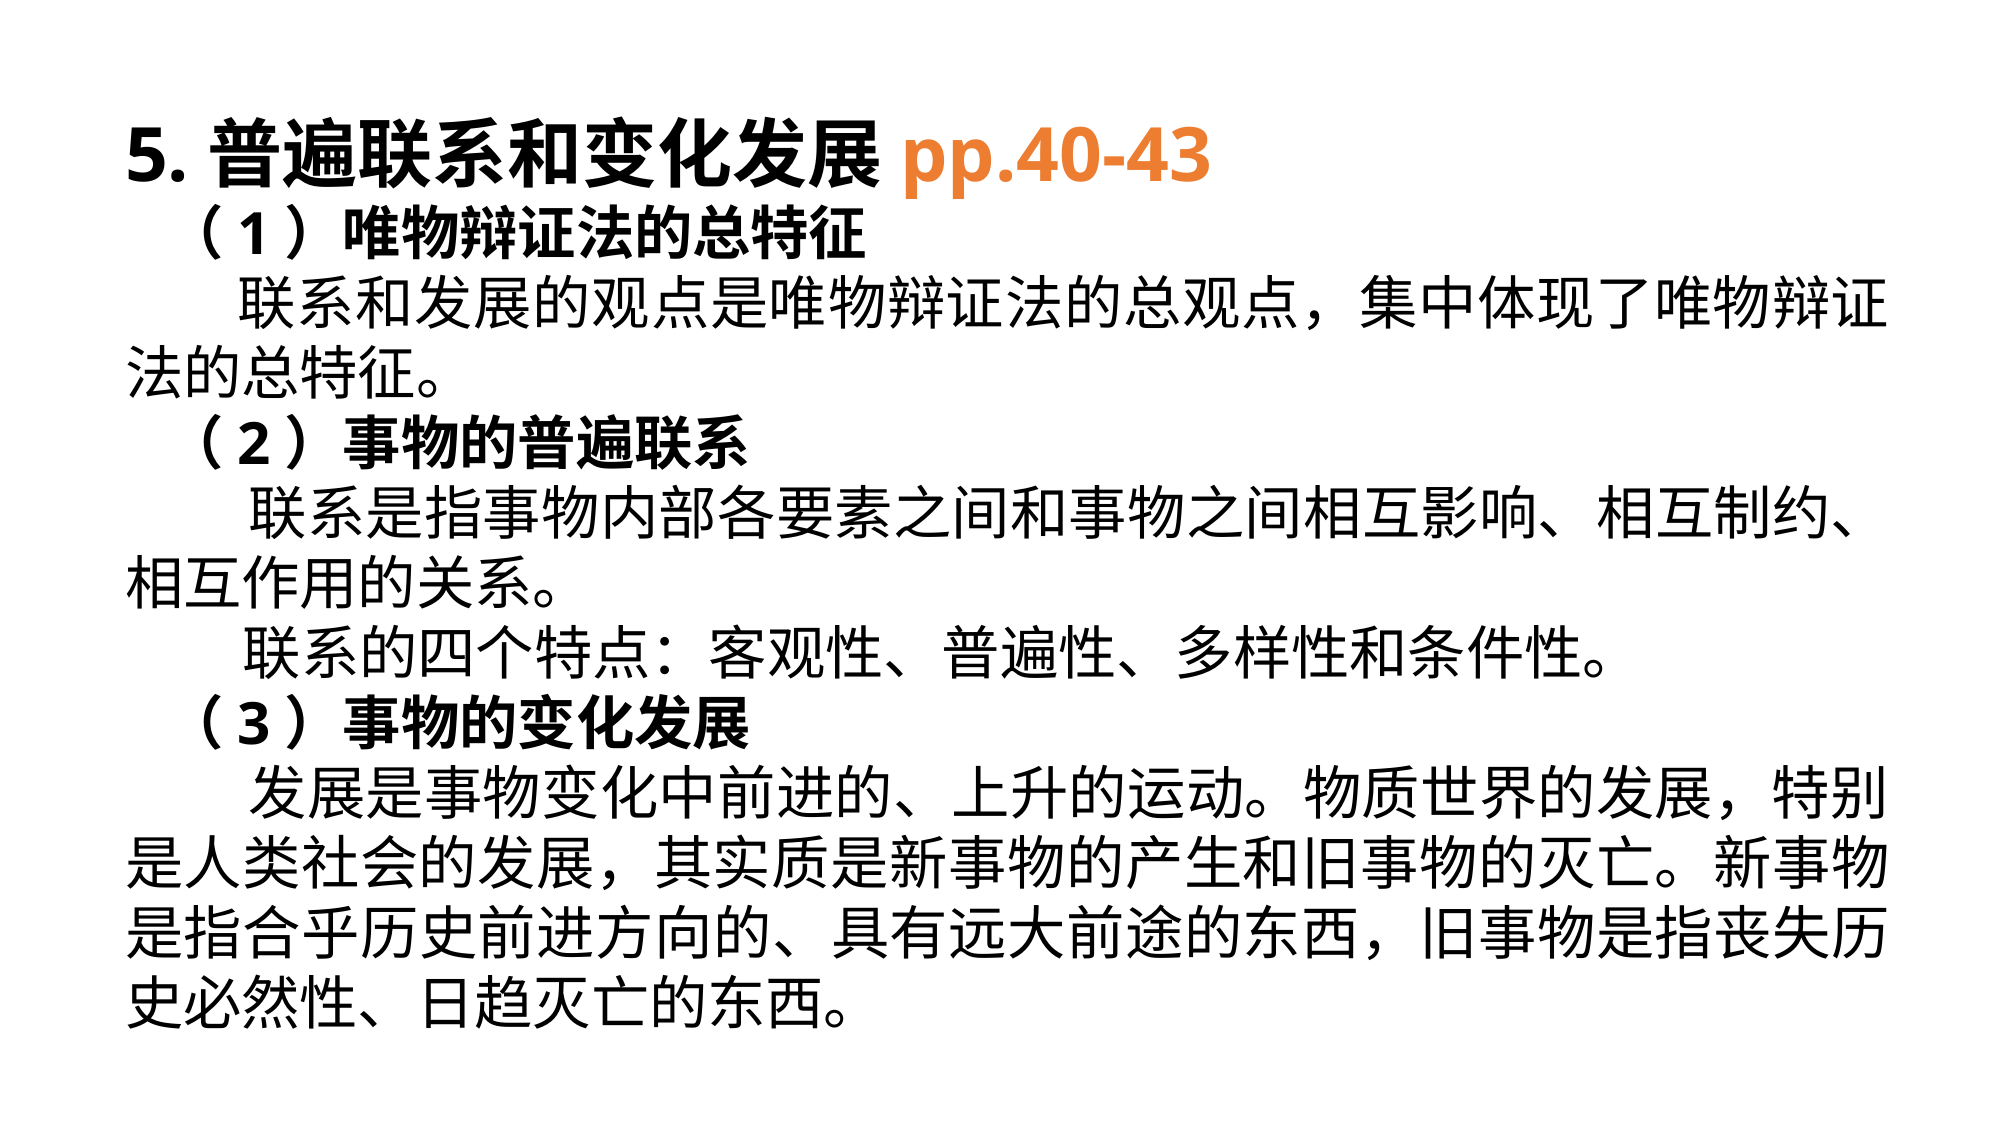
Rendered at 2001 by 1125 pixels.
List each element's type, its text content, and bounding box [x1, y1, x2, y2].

text_box 5.普遍联系和变化发展pp.40-43 （1）唯物辩证法的总特征 联系和发展的观点是唯物辩证法的总观点，集中体现了唯物辩证法的总特征。 （2）事物的普遍联系 联系是指事物内部各要素之间和事物之间相互影响、相互制约、相互作用的关系。 联系的四个特点：客观性、普遍性、多样性和条件性。 （3）事物的变化发展 发展是事物变化中前进的、上升的运动。物质世界的发展，特别是人类社会的发展，其实质是新事物的产生和旧事物的灭亡。新事物是指合乎历史前进方向的、具有远大前途的东西，旧事物是指丧失历史必然性、日趋灭亡的东西。 [110, 98, 1904, 1044]
